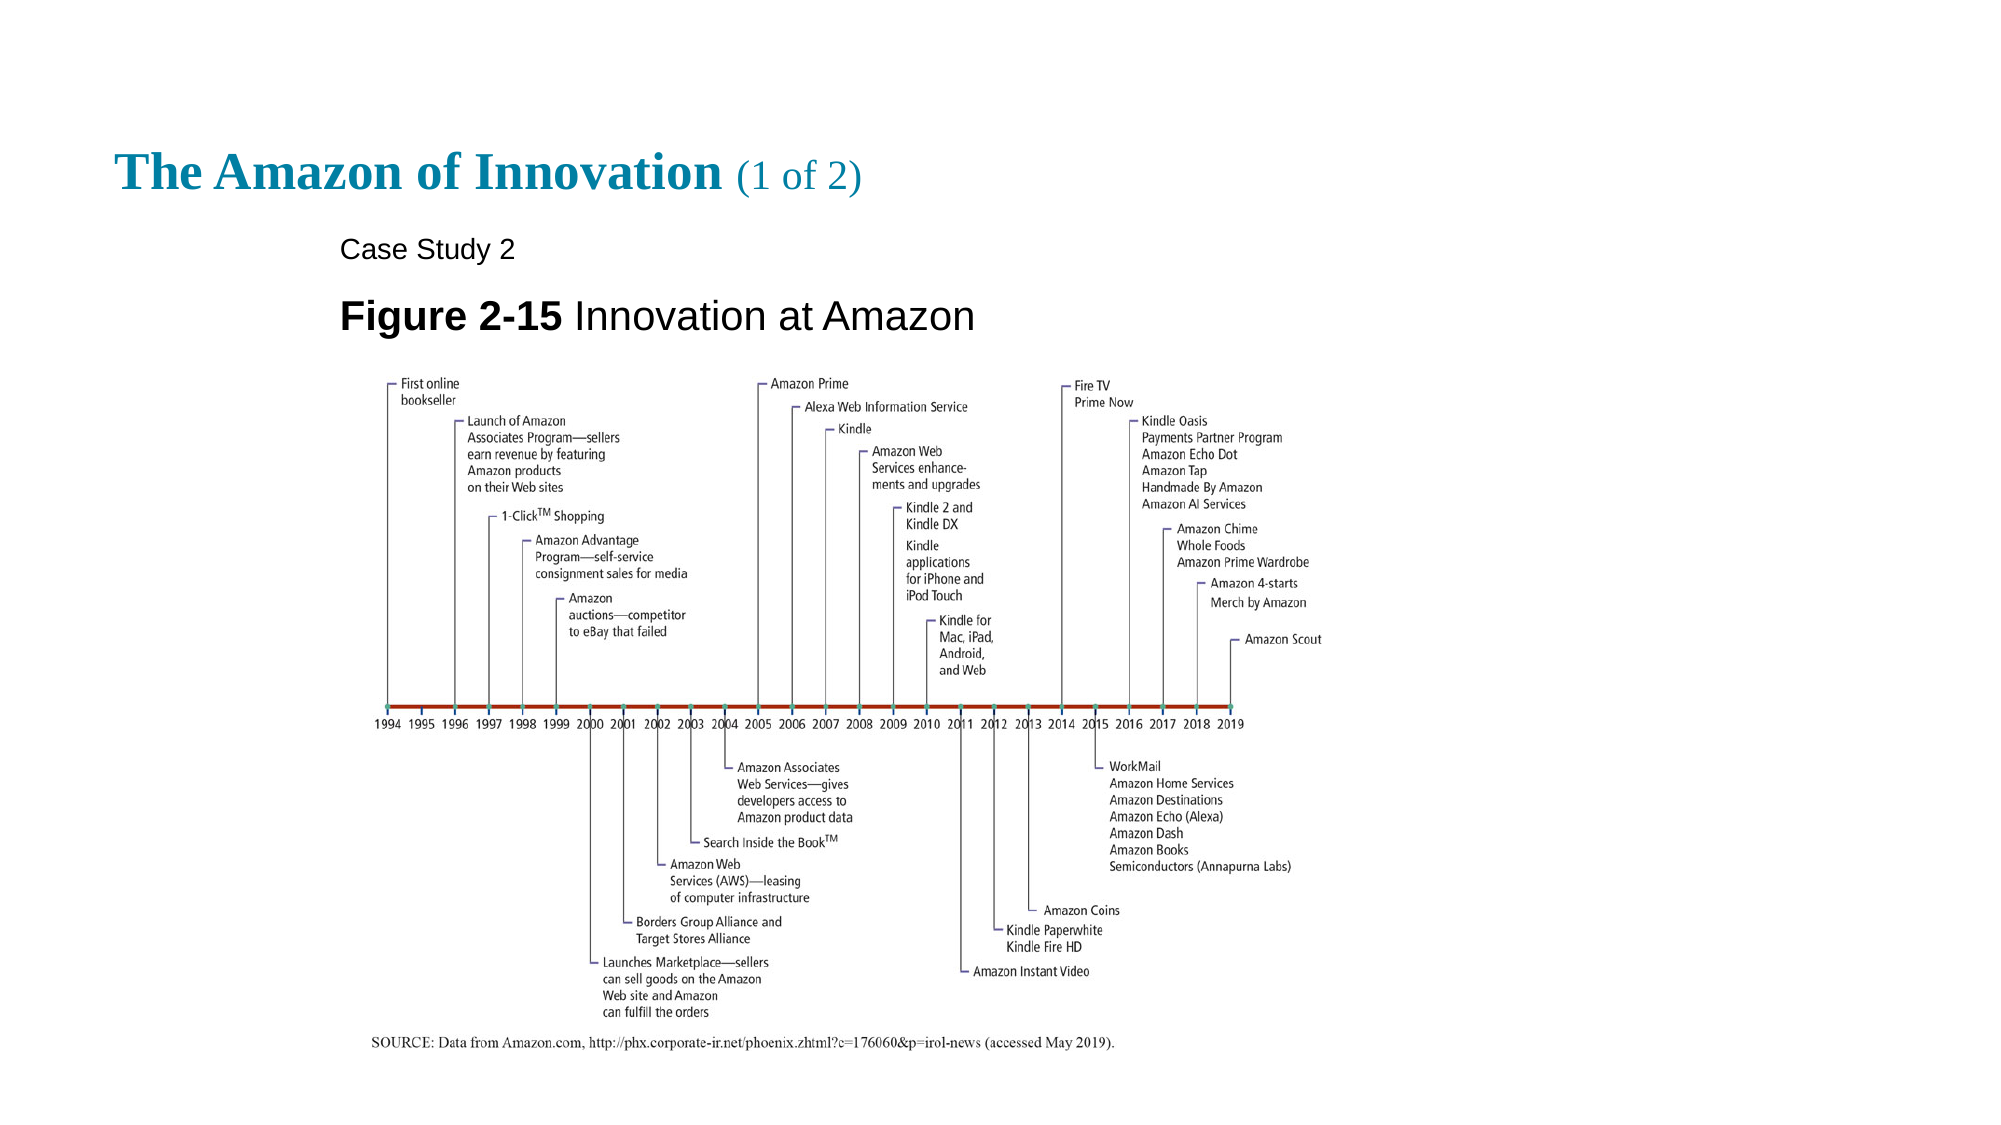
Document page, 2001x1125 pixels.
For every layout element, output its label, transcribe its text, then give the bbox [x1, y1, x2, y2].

picture [371, 376, 1323, 1051]
title The Amazon of Innovation (1 of 2) [99, 35, 1900, 216]
list Case Study 2 Figure 2-15 Innovation at Amazon [324, 215, 1675, 351]
